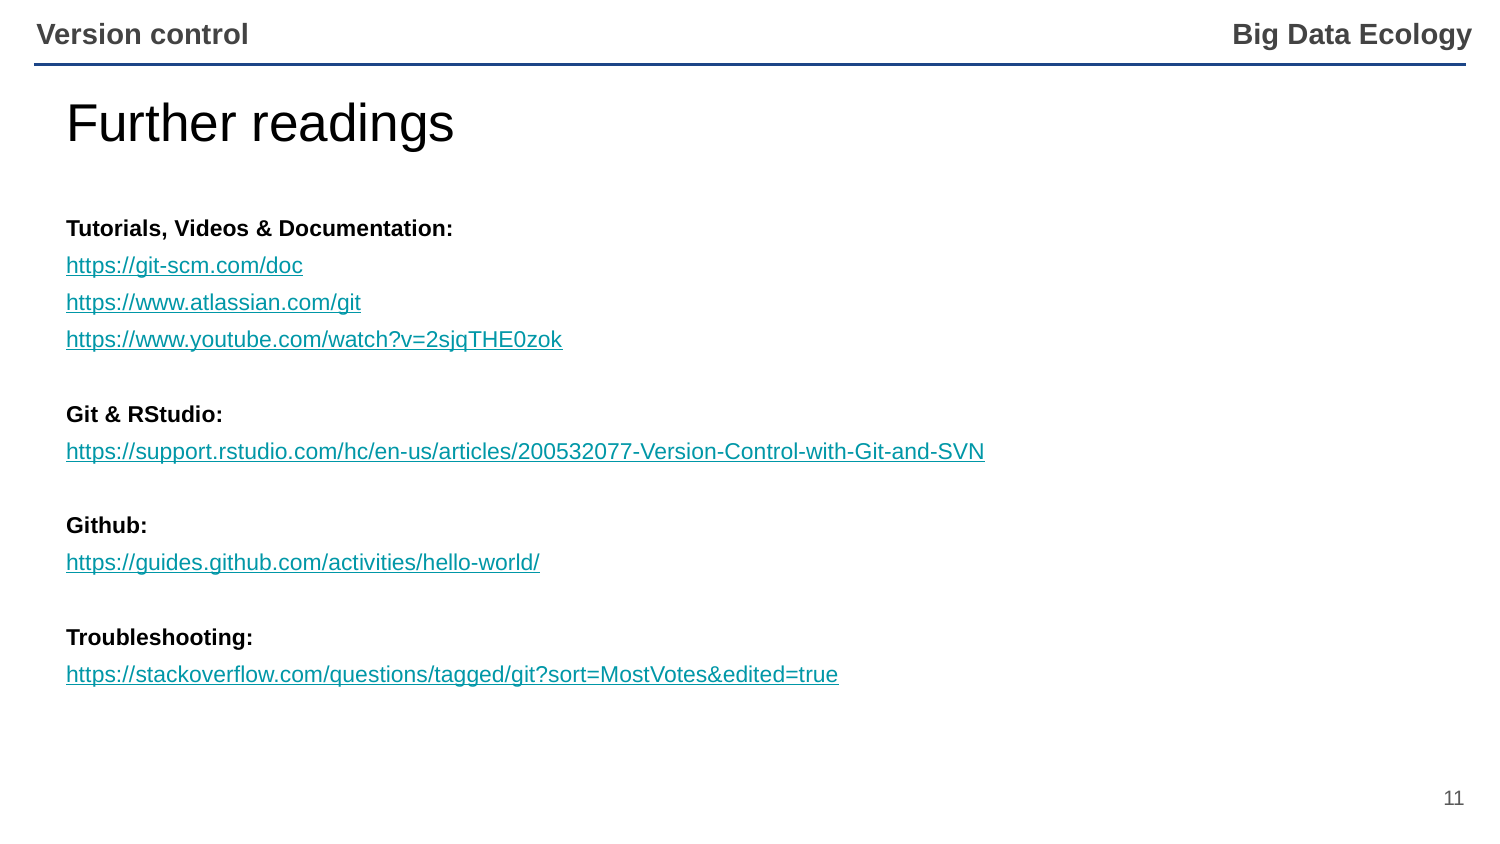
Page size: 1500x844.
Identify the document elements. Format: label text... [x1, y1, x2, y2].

text_box Further readings [51, 72, 1449, 167]
text_box Tutorials, Videos & Documentation: https://git-scm.com/doc https://www.atlassian.com/git https://www.youtube.com/watch?v=2sjqTHE0zok Git & RStudio: https://support.rstudio.com/hc/en-us/articles/200532077-Version-Control-with-Git-and-SVN Github: https://guides.github.com/activities/hello-world/ Troubleshooting: https://stackoverflow.com/questions/tagged/git?sort=MostVotes&edited=true [51, 188, 1449, 827]
